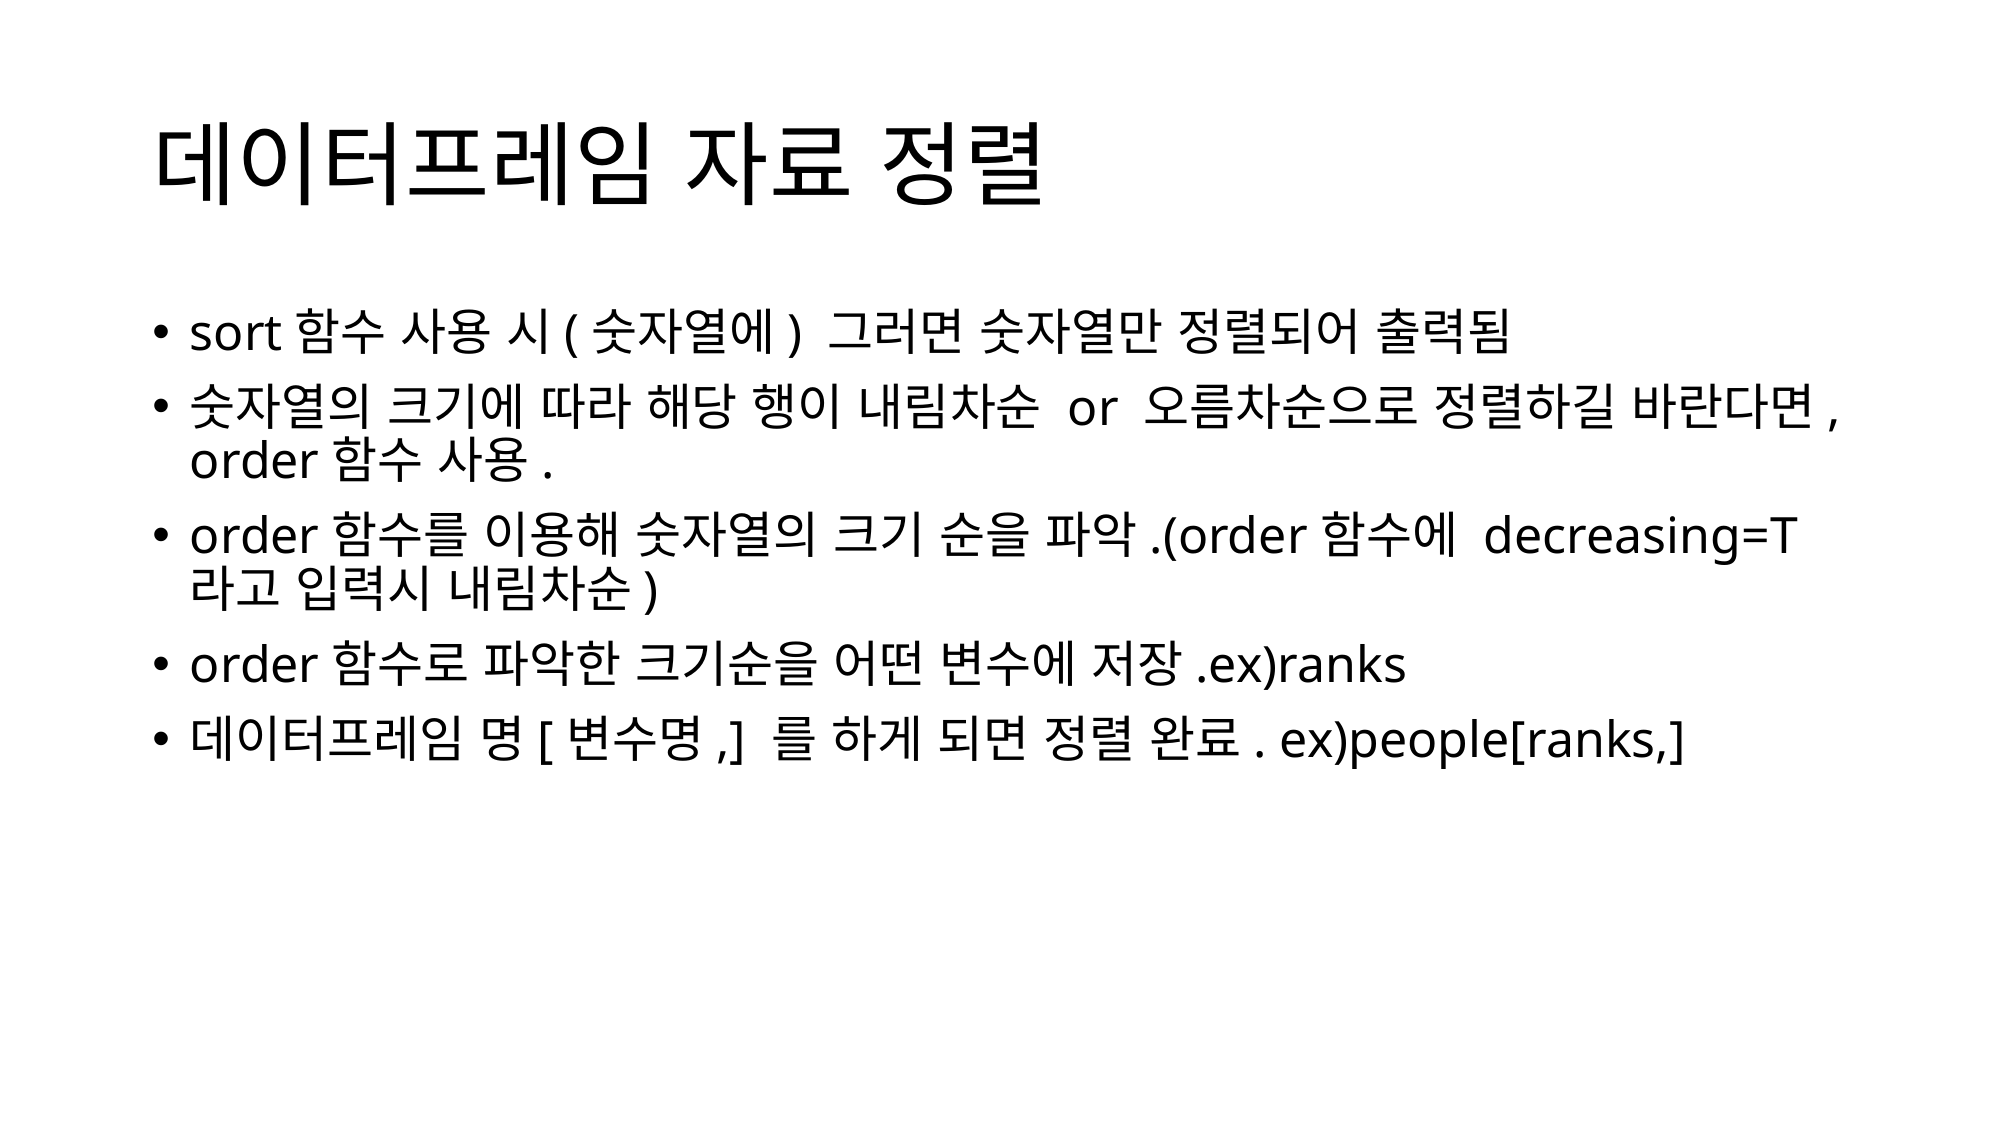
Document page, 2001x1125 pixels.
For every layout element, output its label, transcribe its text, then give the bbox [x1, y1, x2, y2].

title 데이터프레임 자료 정렬 [137, 59, 1863, 278]
list sort함수 사용 시(숫자열에) 그러면 숫자열만 정렬되어 출력됨 숫자열의 크기에 따라 해당 행이 내림차순 or 오름차순으로 정렬하길 바란다면, order함수 사용. order함수를 이용해 숫자열의 크기 순을 파악.(order함수에 decreasing=T라고 입력시 내림차순) order함수로 파악한 크기순을 어떤 변수에 저장.ex)ranks 데이터프레임 명[변수명,] 를 하게 되면 정렬 완료. ex)people[ranks,] [137, 299, 1863, 1014]
